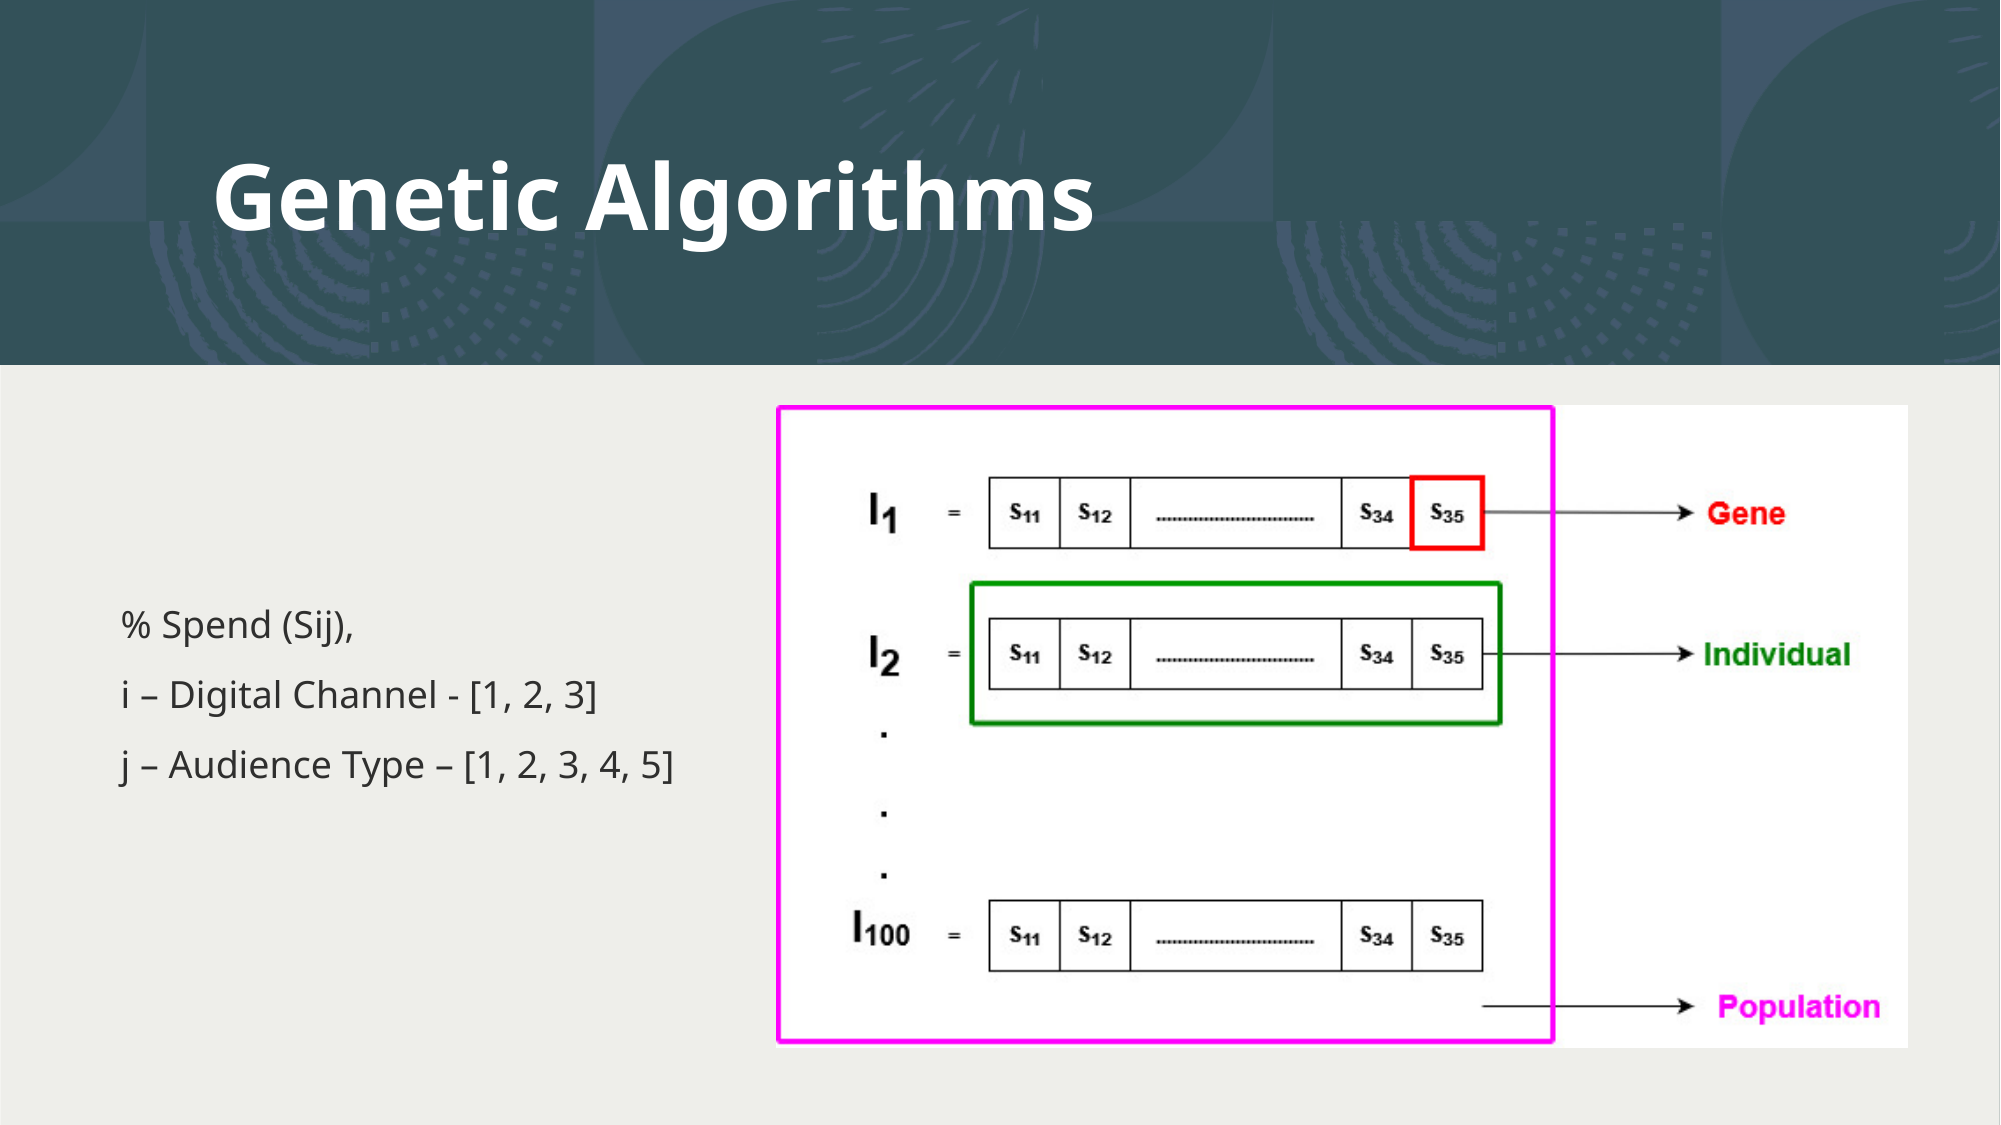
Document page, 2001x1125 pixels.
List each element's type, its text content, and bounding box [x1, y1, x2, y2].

picture [776, 405, 1908, 1048]
text_box [0, 366, 2000, 1125]
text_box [1012, 389, 1966, 845]
list % Spend (Sij), i – Digital Channel - [1, 2, 3] j – Audience Type – [1, 2, 3, 4, 5] [105, 574, 776, 879]
title Genetic Algorithms [196, 62, 1838, 325]
text_box [0, 0, 2000, 366]
